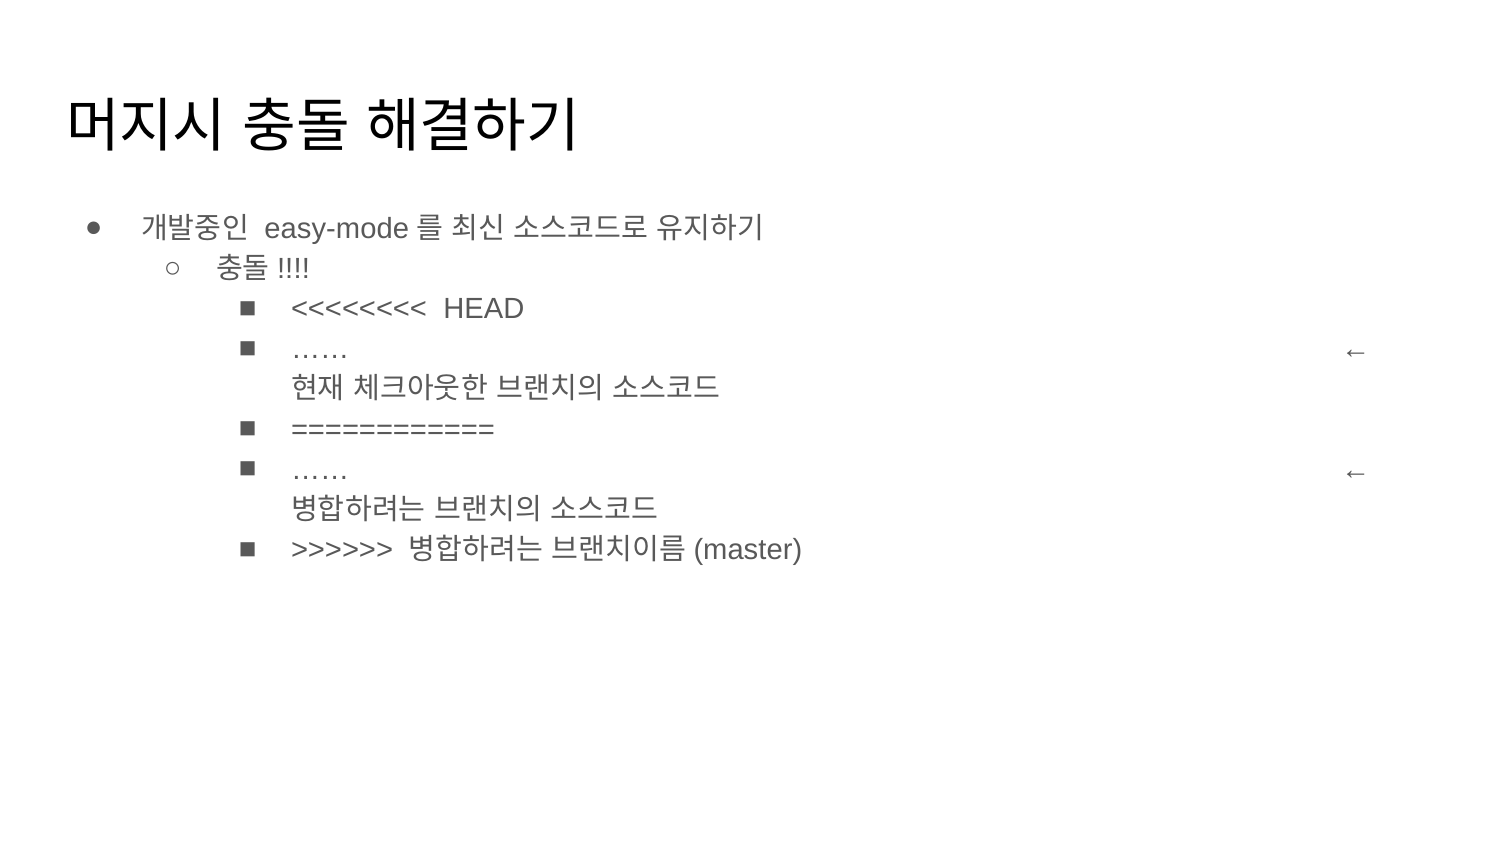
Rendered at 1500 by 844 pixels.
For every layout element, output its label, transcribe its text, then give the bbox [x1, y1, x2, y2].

title 머지시 충돌 해결하기 [51, 72, 1449, 167]
list 개발중인 easy-mode를 최신 소스코드로 유지하기 충돌!!!! <<<<<<<< HEAD …… ← 현재 체크아웃한 브랜치의 소스코드 ============ …… ← 병합하려는 브랜치의 소스코드 >>>>>> 병합하려는 브랜치이름(master) [51, 189, 1449, 750]
